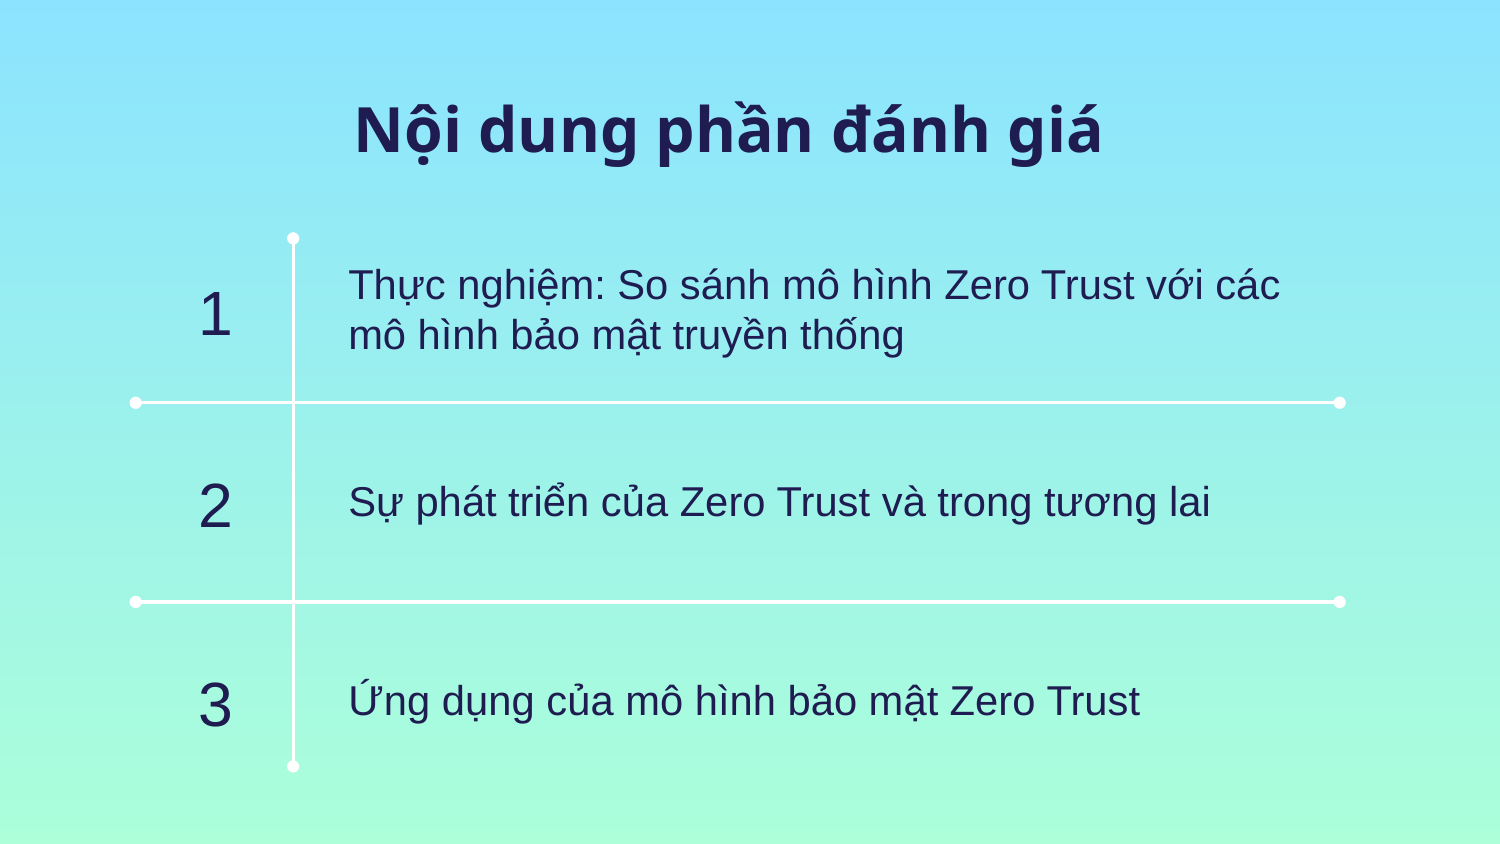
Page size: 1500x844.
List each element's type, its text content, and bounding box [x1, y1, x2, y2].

title Ứng dụng của mô hình bảo mật Zero Trust [333, 664, 1351, 740]
title Sự phát triển của Zero Trust và trong tương lai [333, 464, 1294, 540]
title 2 [149, 437, 283, 568]
title Thực nghiệm: So sánh mô hình Zero Trust với các mô hình bảo mật truyền thống [333, 220, 1340, 373]
title 3 [149, 636, 283, 767]
title 1 [149, 245, 283, 376]
text_box Nội dung phần đánh giá [338, 60, 1289, 180]
